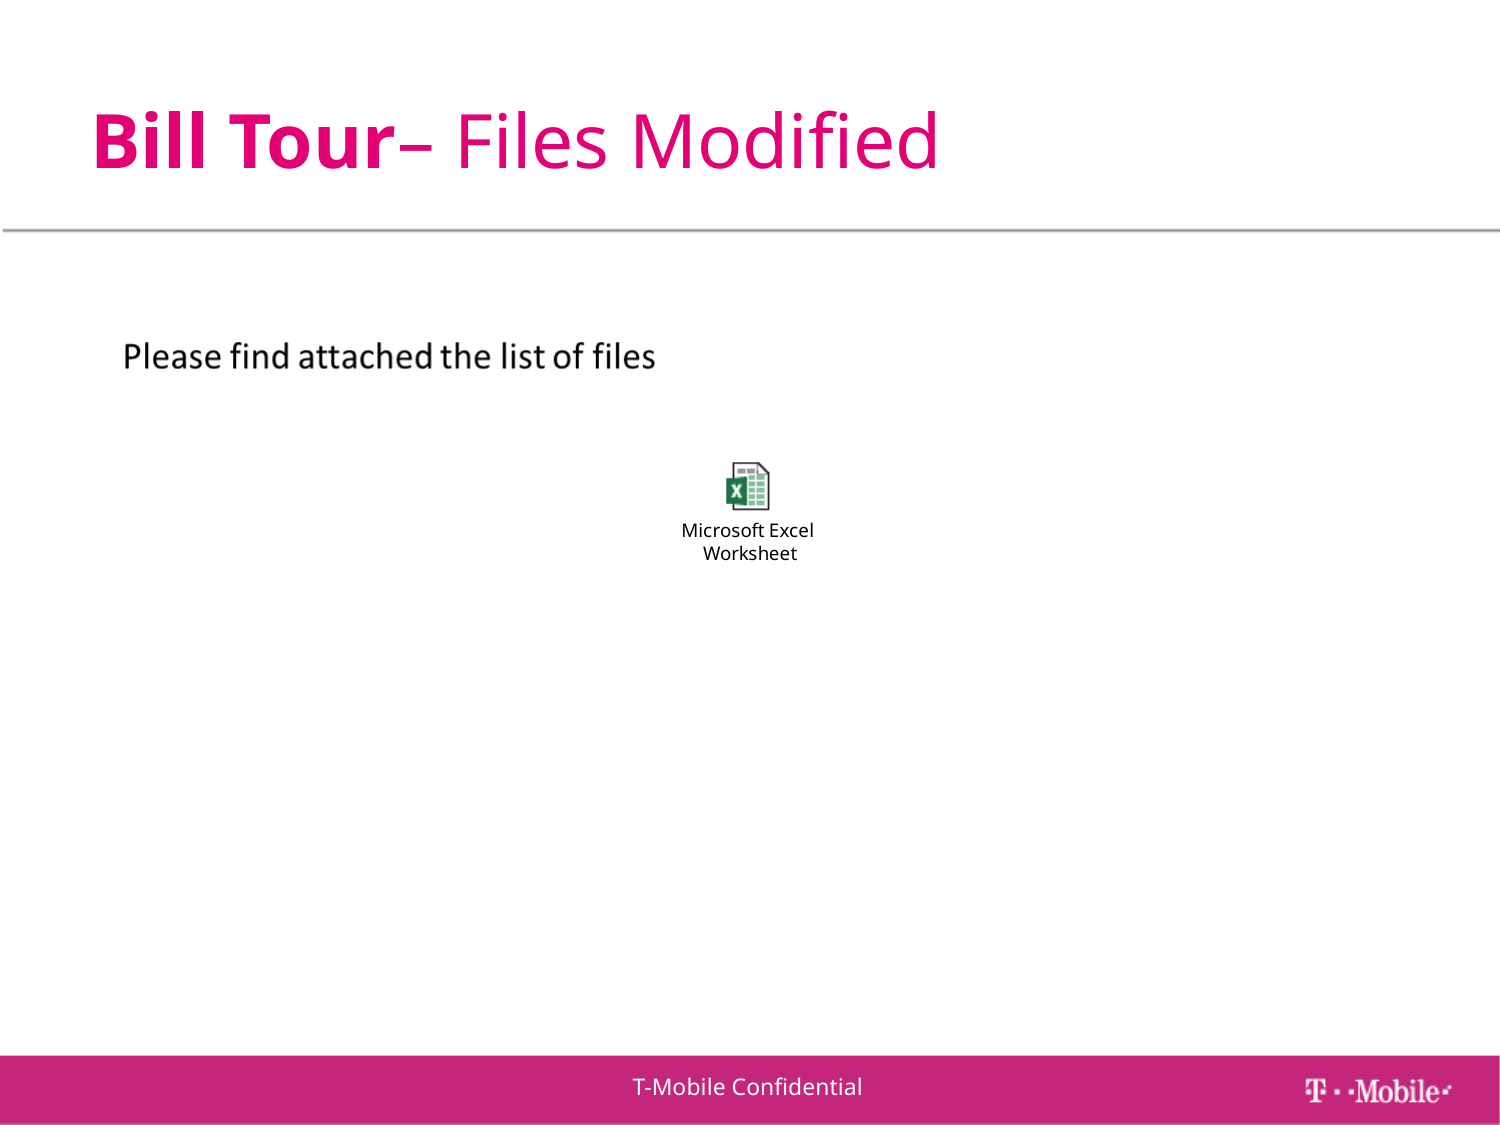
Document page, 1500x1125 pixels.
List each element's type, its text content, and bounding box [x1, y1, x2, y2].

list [674, 460, 826, 588]
footer T-Mobile Confidential [578, 1069, 918, 1103]
picture [0, 0, 1500, 1125]
title Bill Tour– Files Modified [75, 45, 1425, 233]
